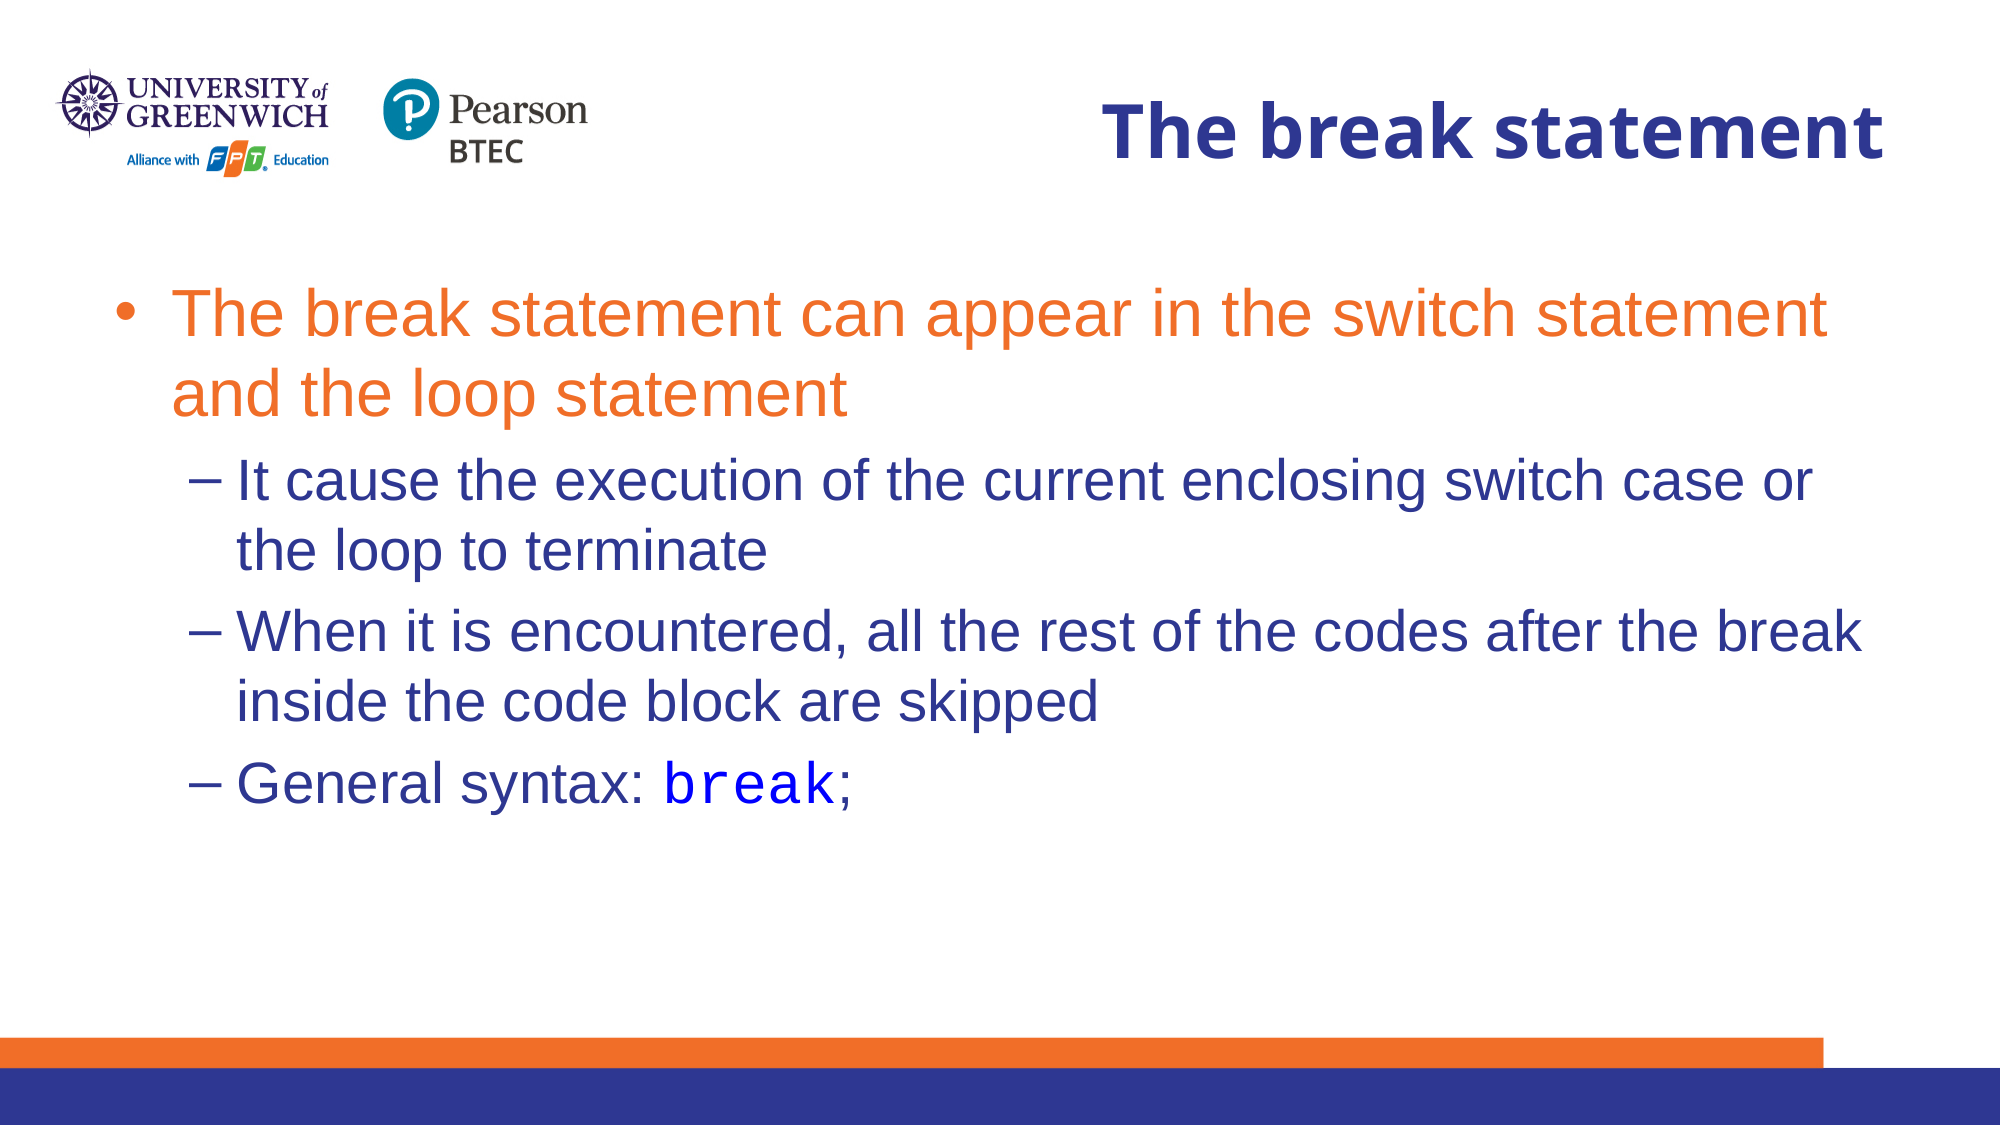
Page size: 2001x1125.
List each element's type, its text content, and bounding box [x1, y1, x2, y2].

picture [0, 0, 2000, 1125]
title The break statement [894, 76, 1900, 209]
list The break statement can appear in the switch statement and the loop statement It cause the execution of the current enclosing switch case or the loop to terminate When it is encountered, all the rest of the codes after the break inside the code block are skipped General syntax: break; [99, 262, 1900, 1005]
